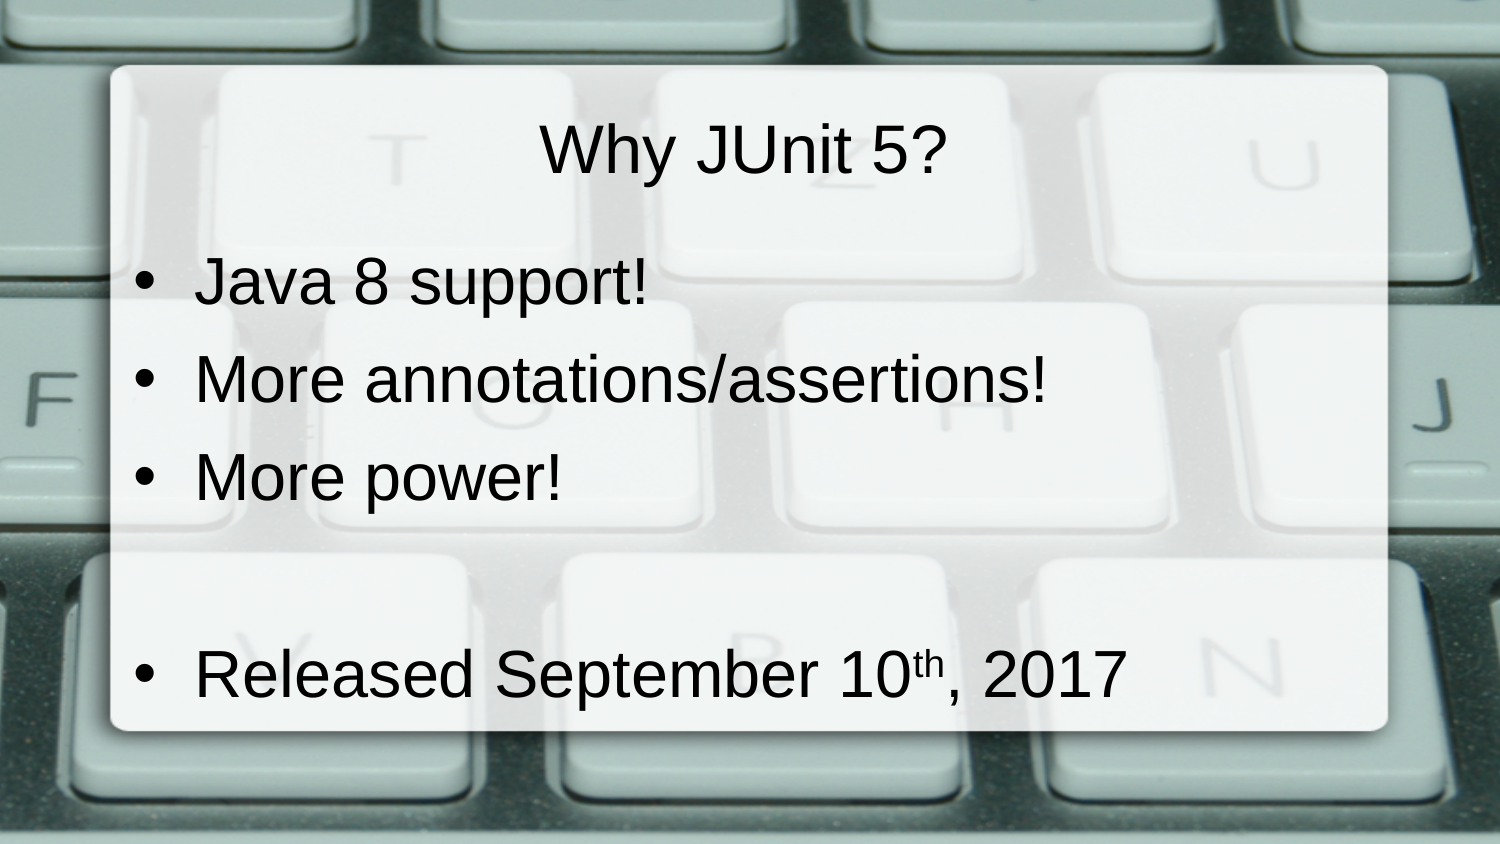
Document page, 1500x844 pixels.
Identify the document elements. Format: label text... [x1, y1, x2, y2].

picture [0, 0, 1500, 844]
title Why JUnit 5? [123, 80, 1365, 220]
list Java 8 support! More annotations/assertions! More power! Released September 10th, 2017 [133, 241, 1365, 723]
